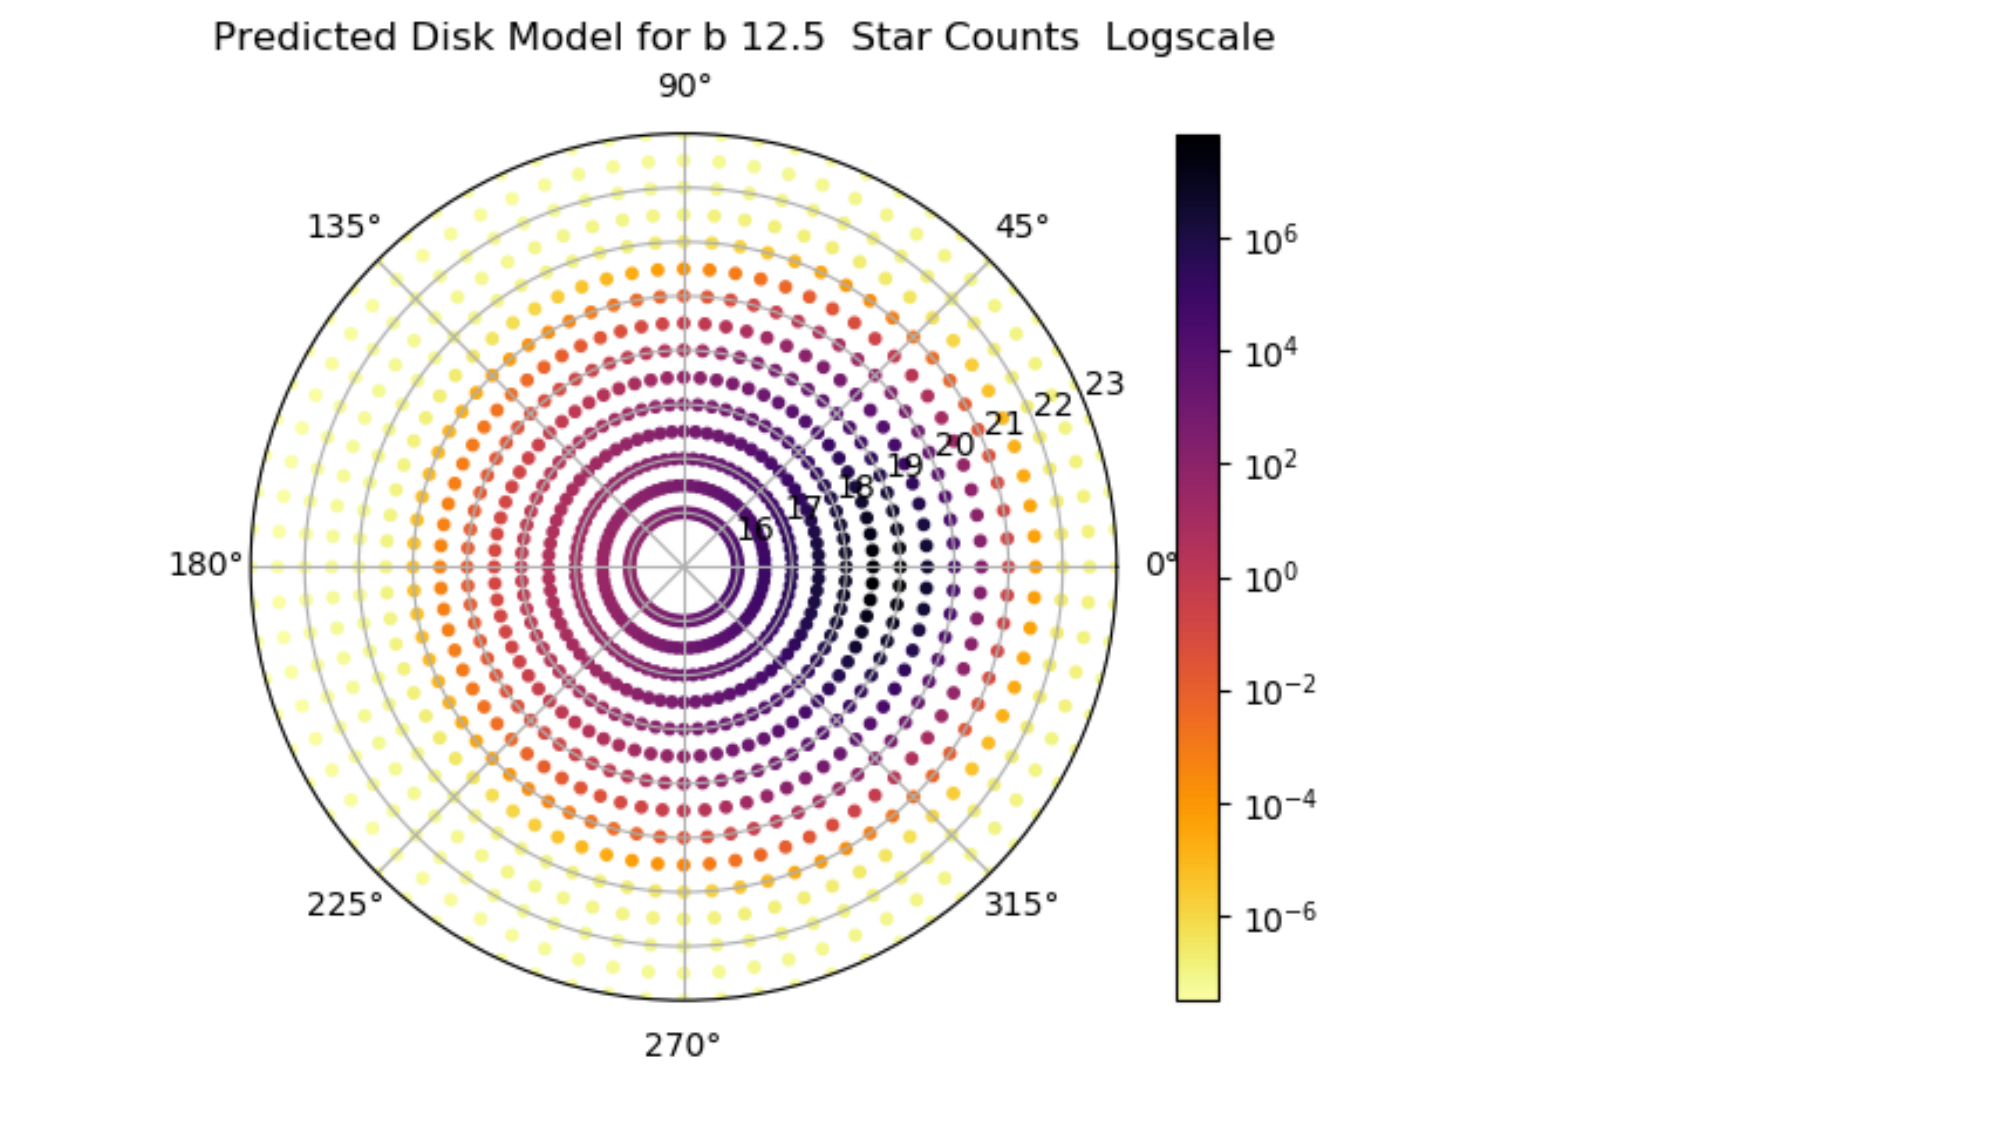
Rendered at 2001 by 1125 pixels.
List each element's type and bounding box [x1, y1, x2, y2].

picture [0, 0, 1500, 1125]
